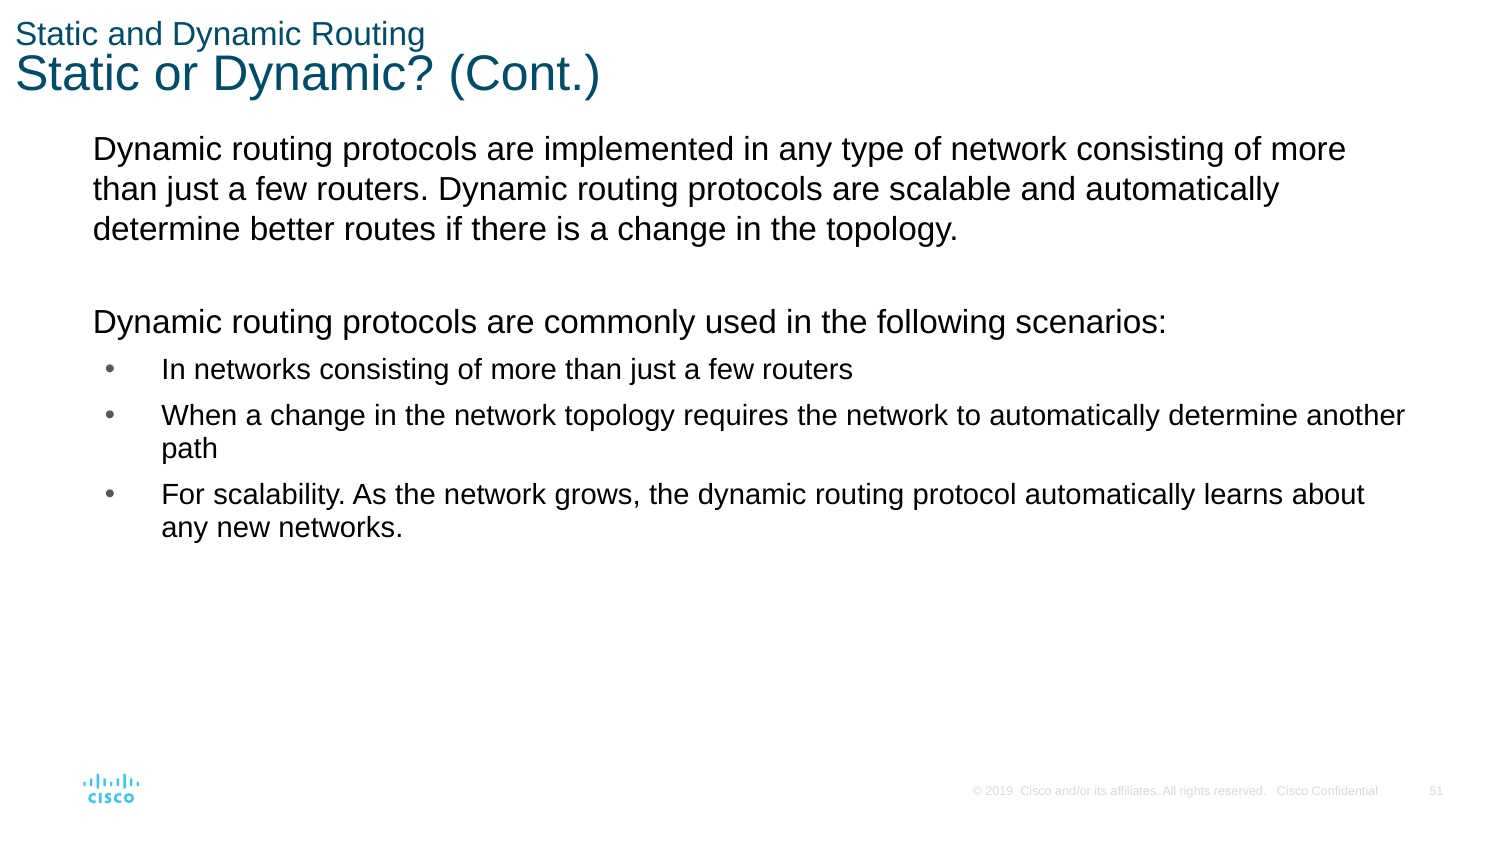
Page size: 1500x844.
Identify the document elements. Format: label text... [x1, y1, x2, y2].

title Static and Dynamic Routing Static or Dynamic? (Cont.) [0, 0, 1369, 121]
list Dynamic routing protocols are implemented in any type of network consisting of more than just a few routers. Dynamic routing protocols are scalable and automatically determine better routes if there is a change in the topology. Dynamic routing protocols are commonly used in the following scenarios: In networks consisting of more than just a few routers When a change in the network topology requires the network to automatically determine another path For scalability. As the network grows, the dynamic routing protocol automatically learns about any new networks. [77, 120, 1437, 726]
